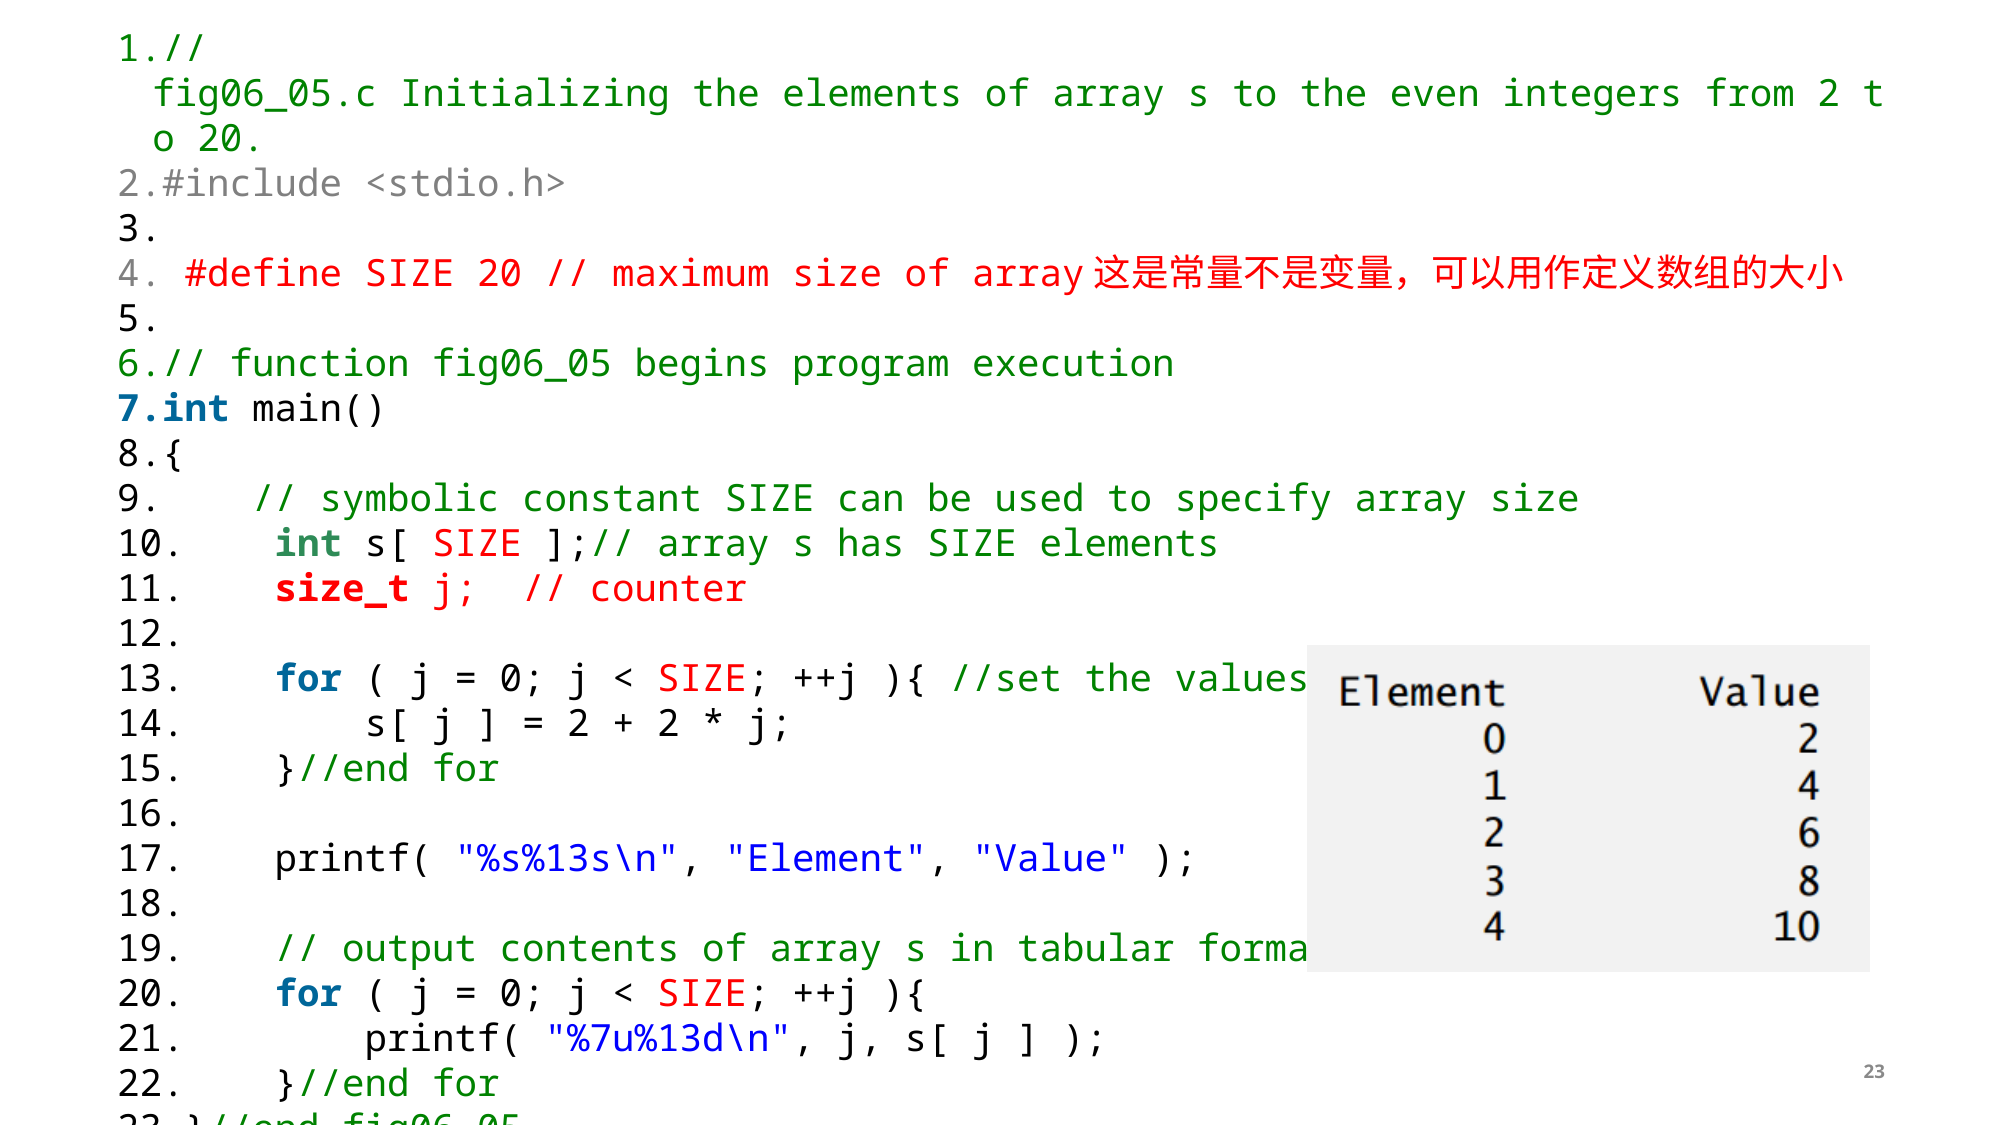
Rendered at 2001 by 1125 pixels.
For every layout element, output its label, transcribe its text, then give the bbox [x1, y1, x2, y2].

text_box //fig06_05.c Initializing the elements of array s to the even integers from 2 to 20. #include <stdio.h> #define SIZE 20 // maximum size of array这是常量不是变量，可以用作定义数组的大小 // function fig06_05 begins program execution int main() { // symbolic constant SIZE can be used to specify array size int s[ SIZE ];// array s has SIZE elements size_t j; // counter for ( j = 0; j < SIZE; ++j ){ //set the values s[ j ] = 2 + 2 * j; }//end for printf( "%s%13s\n", "Element", "Value" ); // output contents of array s in tabular format for ( j = 0; j < SIZE; ++j ){ printf( "%7u%13d\n", j, s[ j ] ); }//end for }//end fig06_05 [102, 16, 1910, 1125]
slide_number 23 [1433, 1042, 1900, 1103]
picture [1306, 644, 1870, 973]
